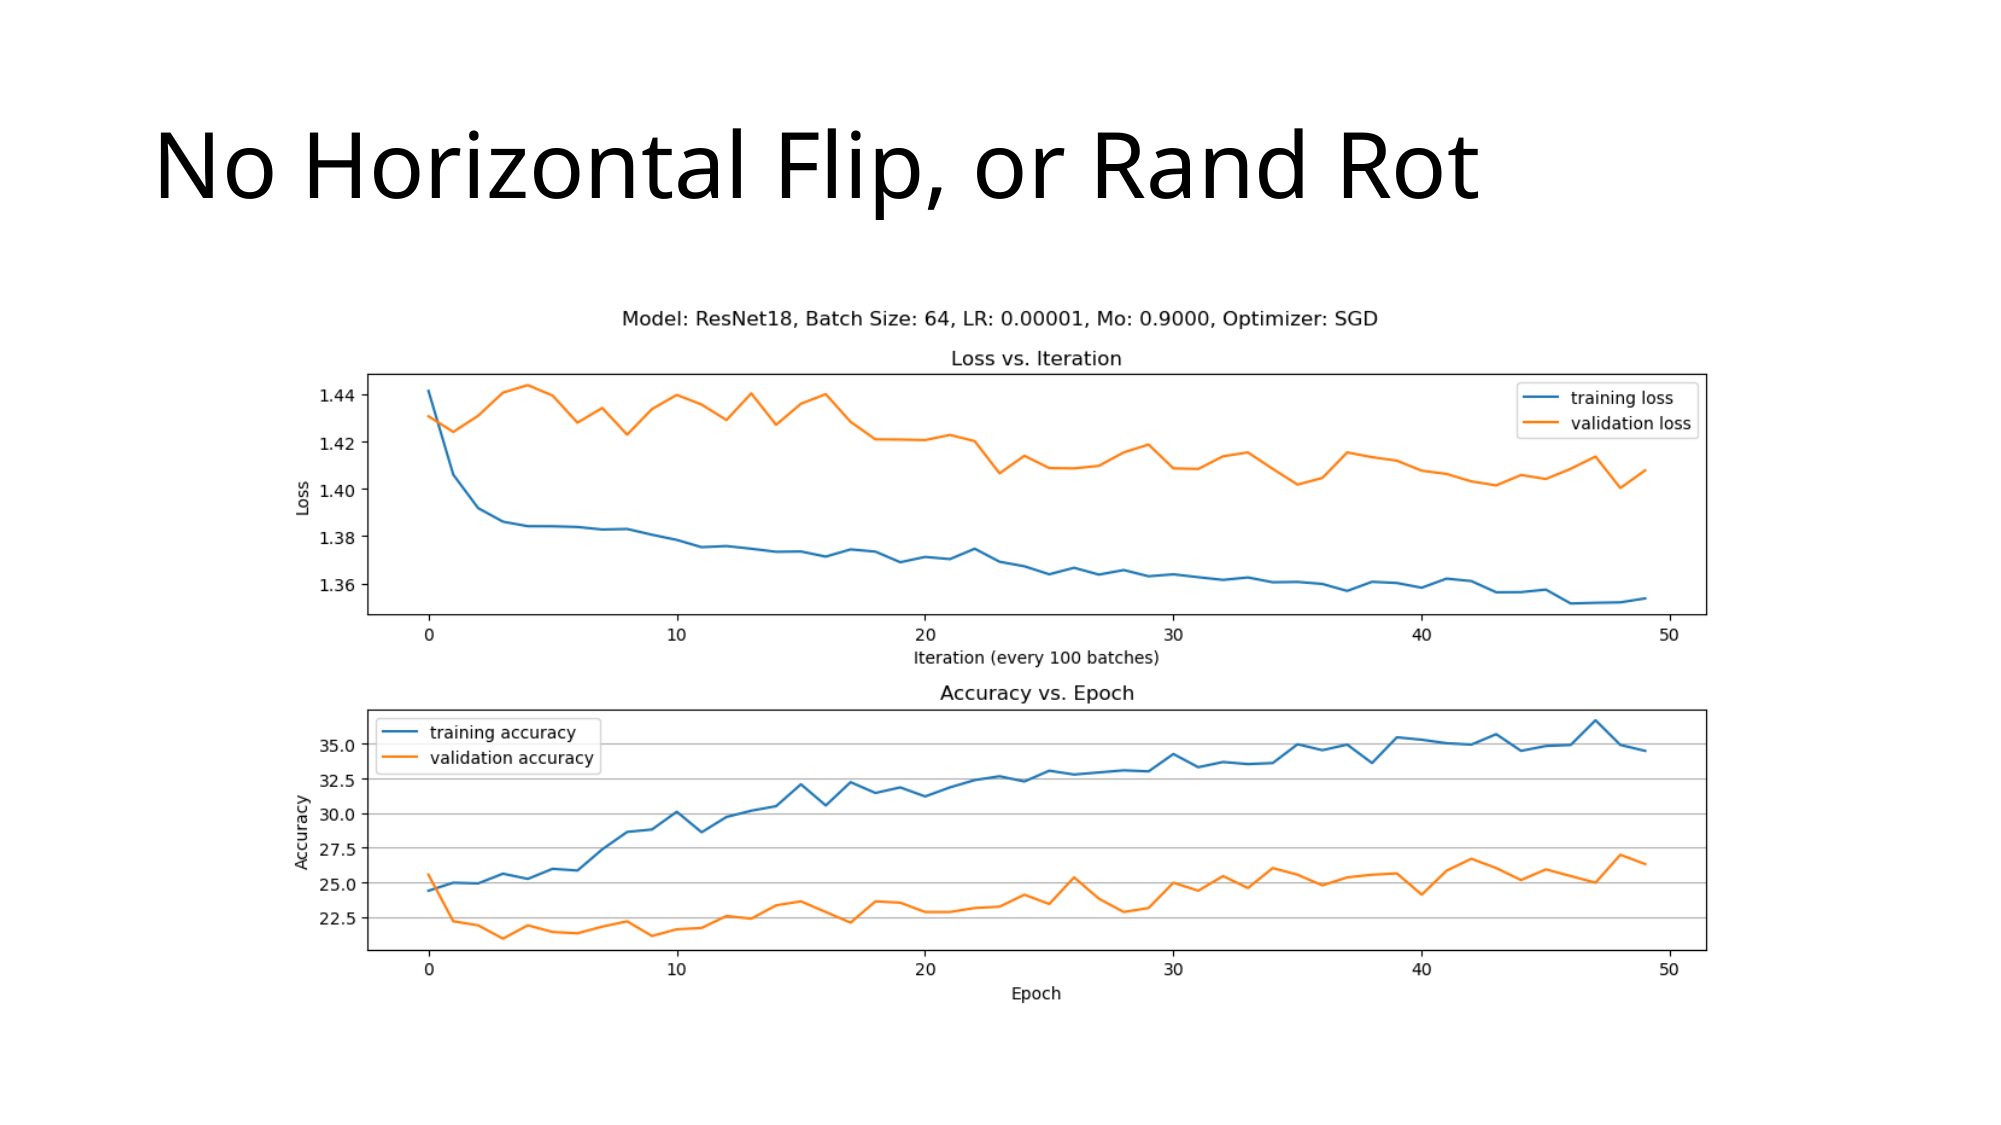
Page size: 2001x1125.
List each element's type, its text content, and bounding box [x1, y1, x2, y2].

title No Horizontal Flip, or Rand Rot [137, 59, 1863, 278]
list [283, 299, 1717, 1014]
